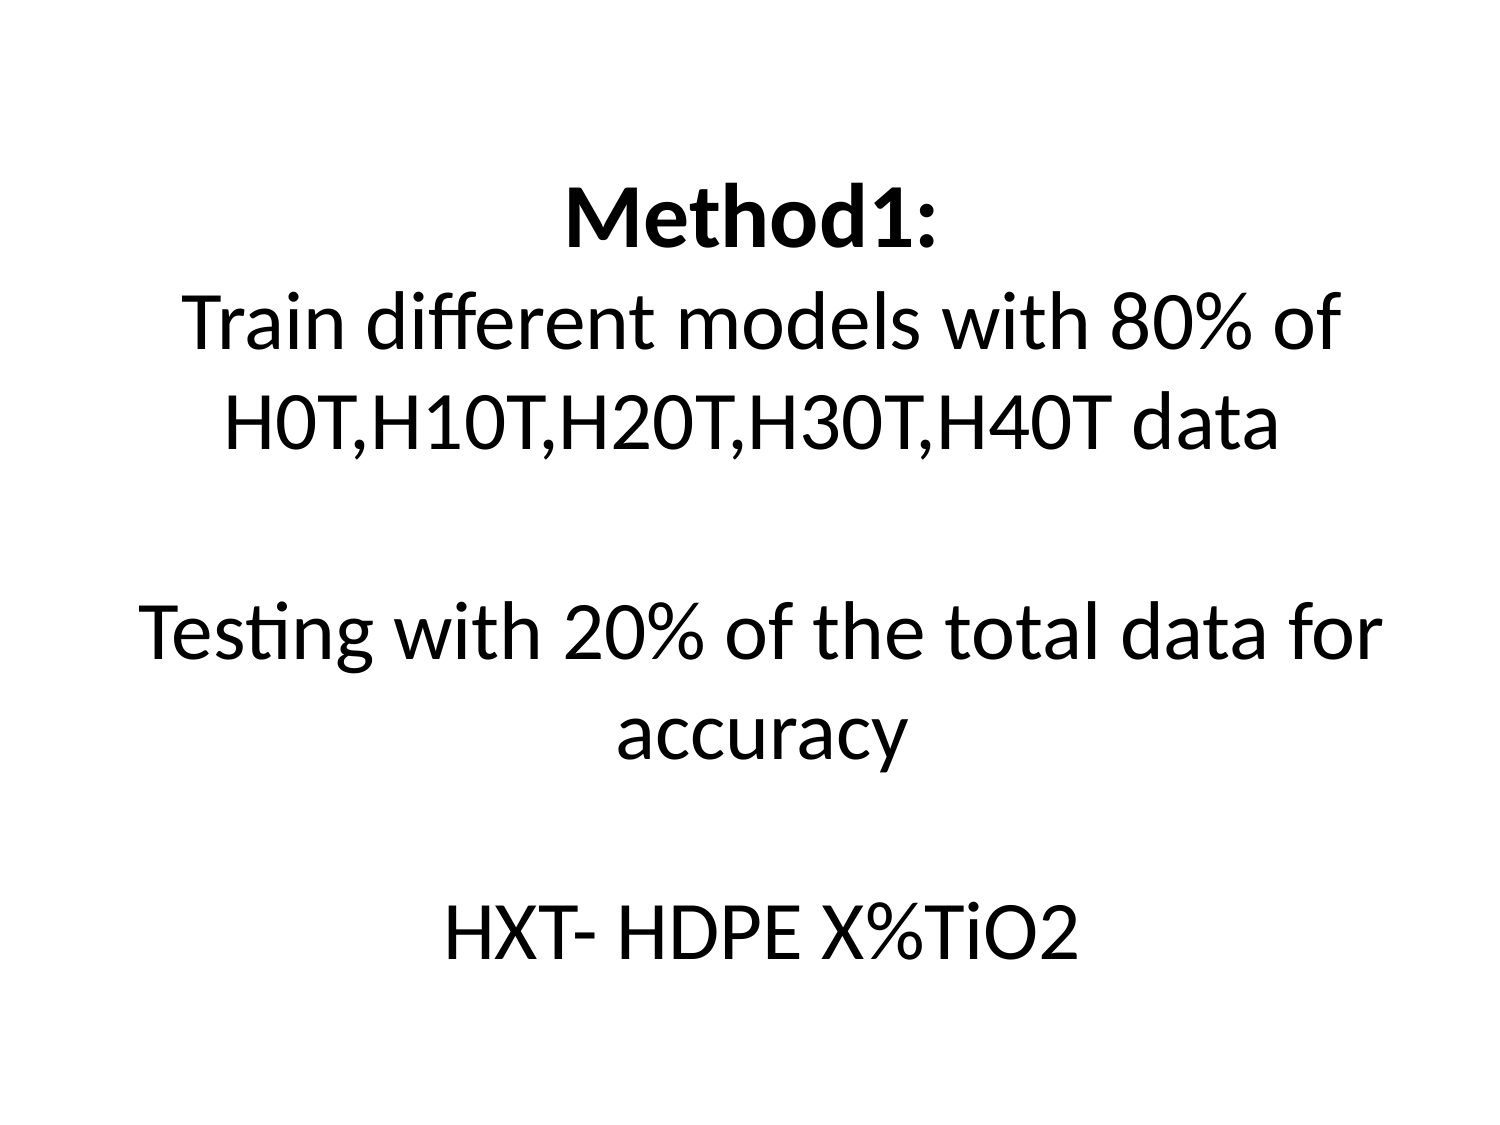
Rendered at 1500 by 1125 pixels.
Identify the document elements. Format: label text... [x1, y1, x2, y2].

title Method1: Train different models with 80% of H0T,H10T,H20T,H30T,H40T data Testing with 20% of the total data for accuracy HXT- HDPE X%TiO2 [75, 45, 1450, 1088]
